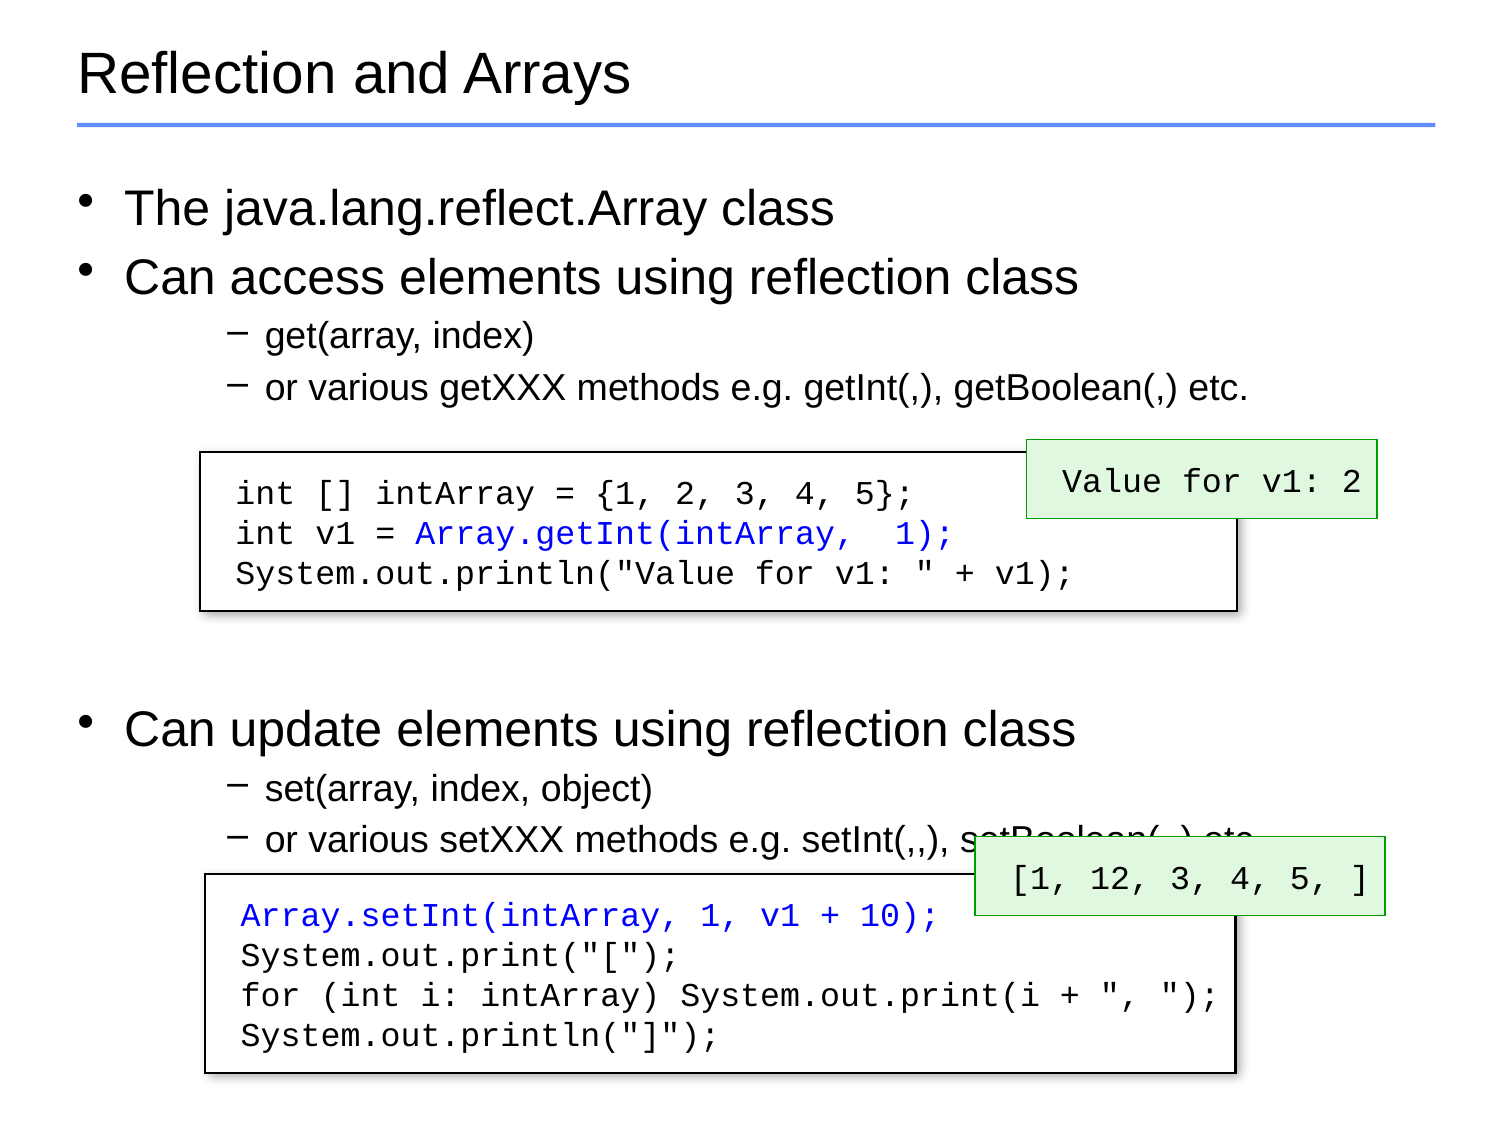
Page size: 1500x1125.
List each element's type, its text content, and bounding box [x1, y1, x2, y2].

text_box Value for v1: 2 [1026, 439, 1378, 519]
title Reflection and Arrays [62, 37, 1438, 113]
text_box Array.setInt(intArray, 1, v1 + 10); System.out.print("["); for (int i: intArray) System.out.print(i + ", "); System.out.println("]"); [205, 874, 1236, 1073]
text_box int [] intArray = {1, 2, 3, 4, 5}; int v1 = Array.getInt(intArray, 1); System.out.println("Value for v1: " + v1); [199, 451, 1238, 611]
text_box [1, 12, 3, 4, 5, ] [974, 836, 1385, 916]
list The java.lang.reflect.Array class Can access elements using reflection class get(array, index) or various getXXX methods e.g. getInt(,), getBoolean(,) etc. Can update elements using reflection class set(array, index, object) or various setXXX methods e.g. setInt(,,), setBoolean(,,) etc. [62, 174, 1438, 1100]
